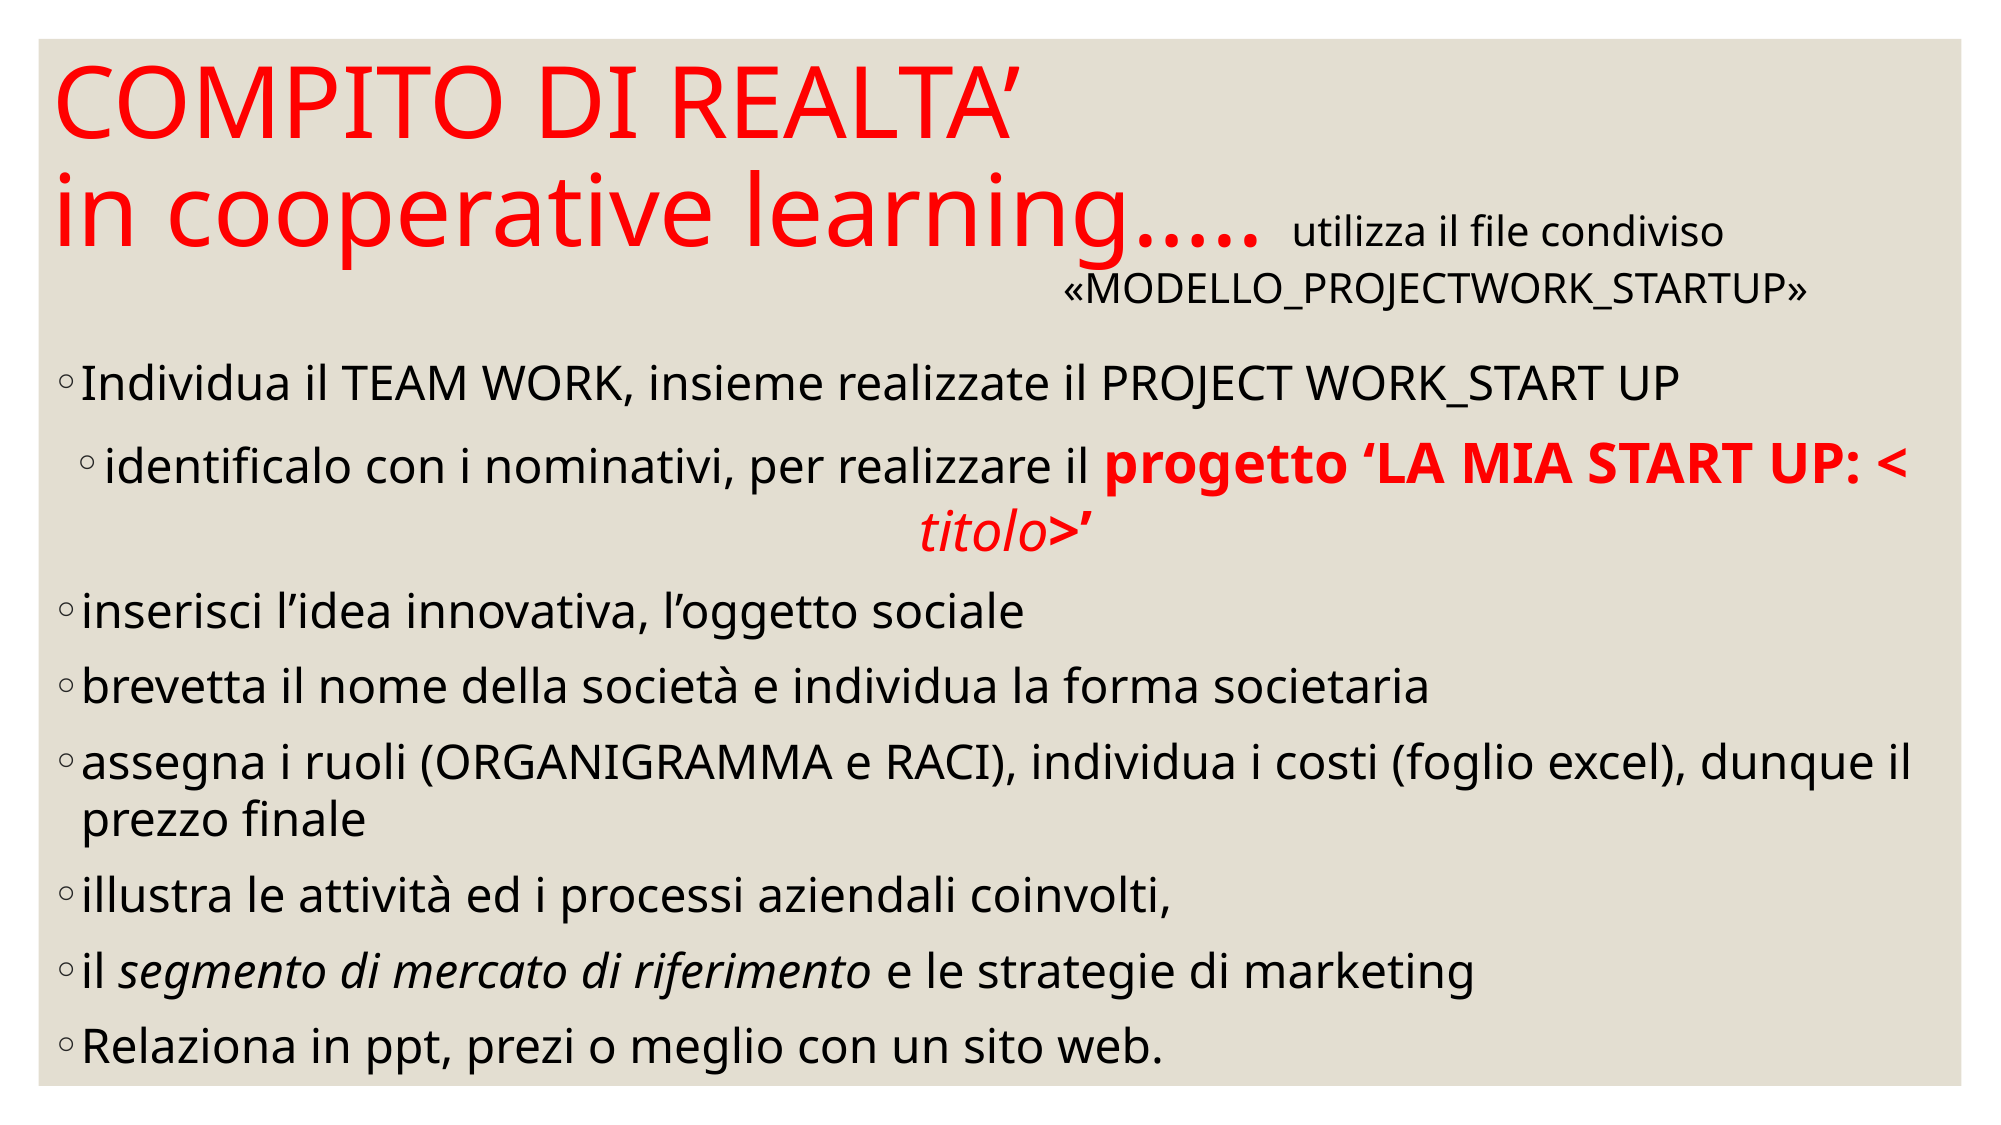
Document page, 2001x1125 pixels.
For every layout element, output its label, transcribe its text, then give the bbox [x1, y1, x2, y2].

list Individua il TEAM WORK, insieme realizzate il PROJECT WORK_START UP identificalo con i nominativi, per realizzare il progetto ‘LA MIA START UP: < titolo>’ inserisci l’idea innovativa, l’oggetto sociale brevetta il nome della società e individua la forma societaria assegna i ruoli (ORGANIGRAMMA e RACI), individua i costi (foglio excel), dunque il prezzo finale illustra le attività ed i processi aziendali coinvolti, il segmento di mercato di riferimento e le strategie di marketing Relaziona in ppt, prezi o meglio con un sito web. [37, 345, 1947, 1082]
title COMPITO DI REALTA’ in cooperative learning….. utilizza il file condiviso «MODELLO_PROJECTWORK_STARTUP» [37, 34, 1947, 331]
